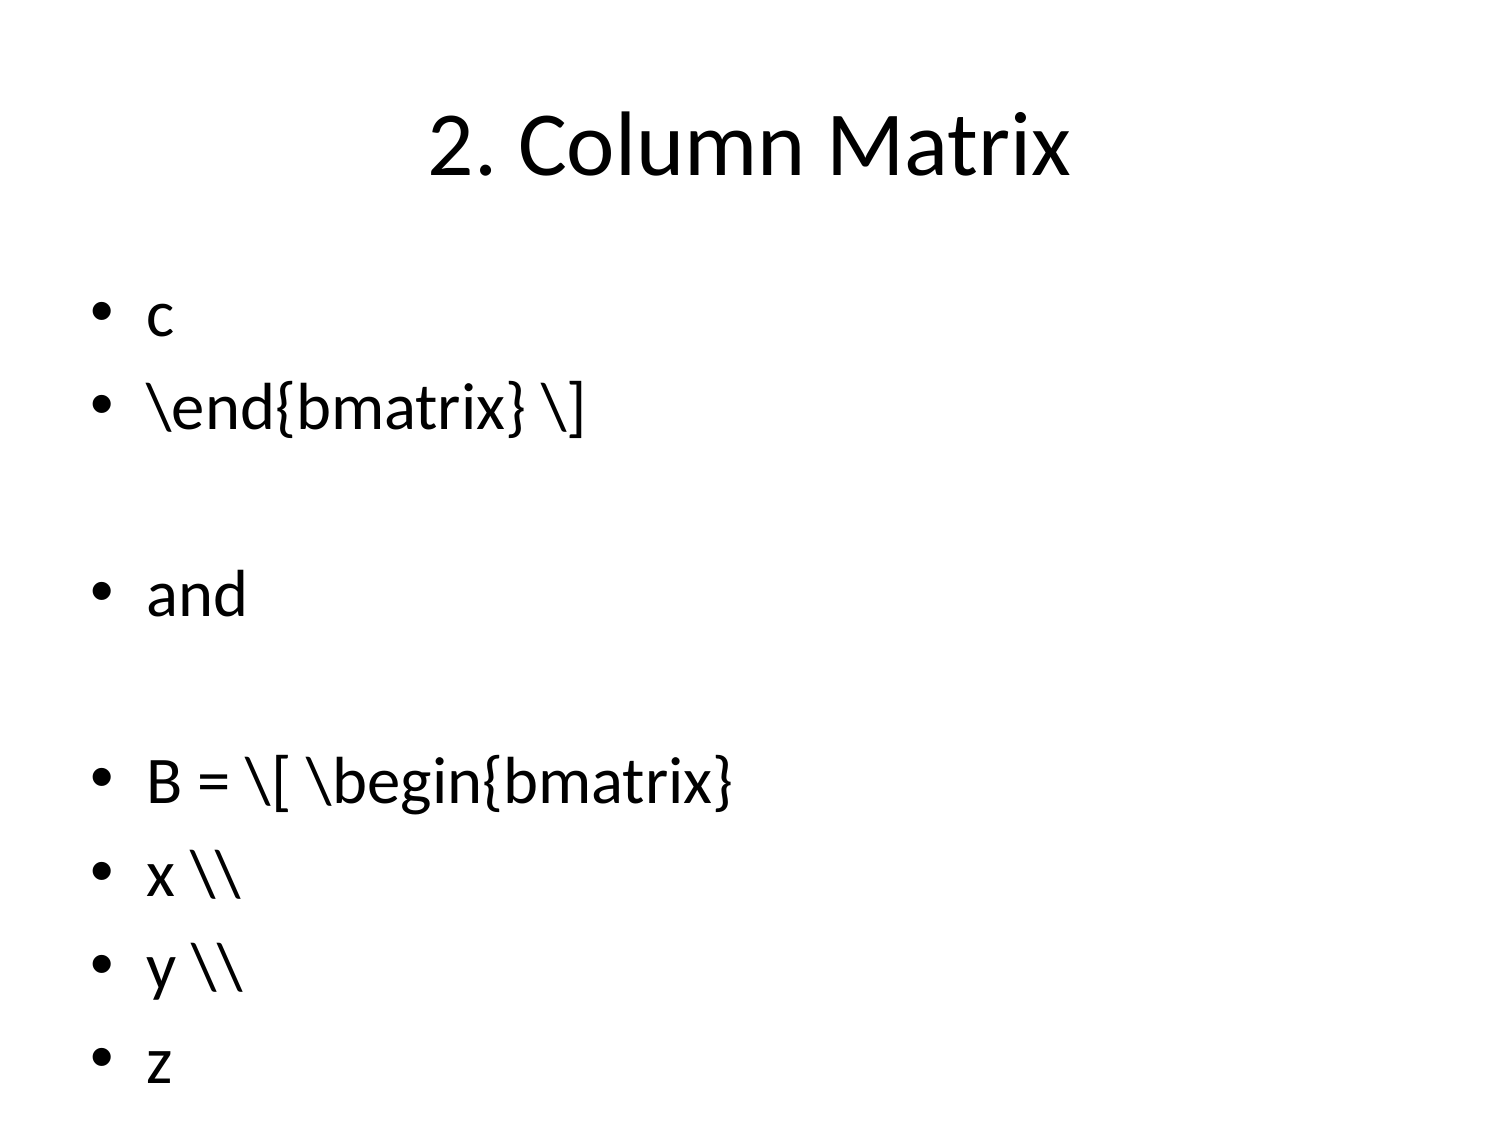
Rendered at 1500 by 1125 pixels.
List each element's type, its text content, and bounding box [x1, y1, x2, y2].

list c \end{bmatrix} \] and B = \[ \begin{bmatrix} x \\ y \\ z \end{bmatrix} \] Their sum A + B will be: A + B = \[ \begin{bmatrix} a + x \\ b + y \\ c + z \end{bmatrix} \] [75, 262, 1425, 1005]
title 2. Column Matrix [75, 45, 1425, 233]
